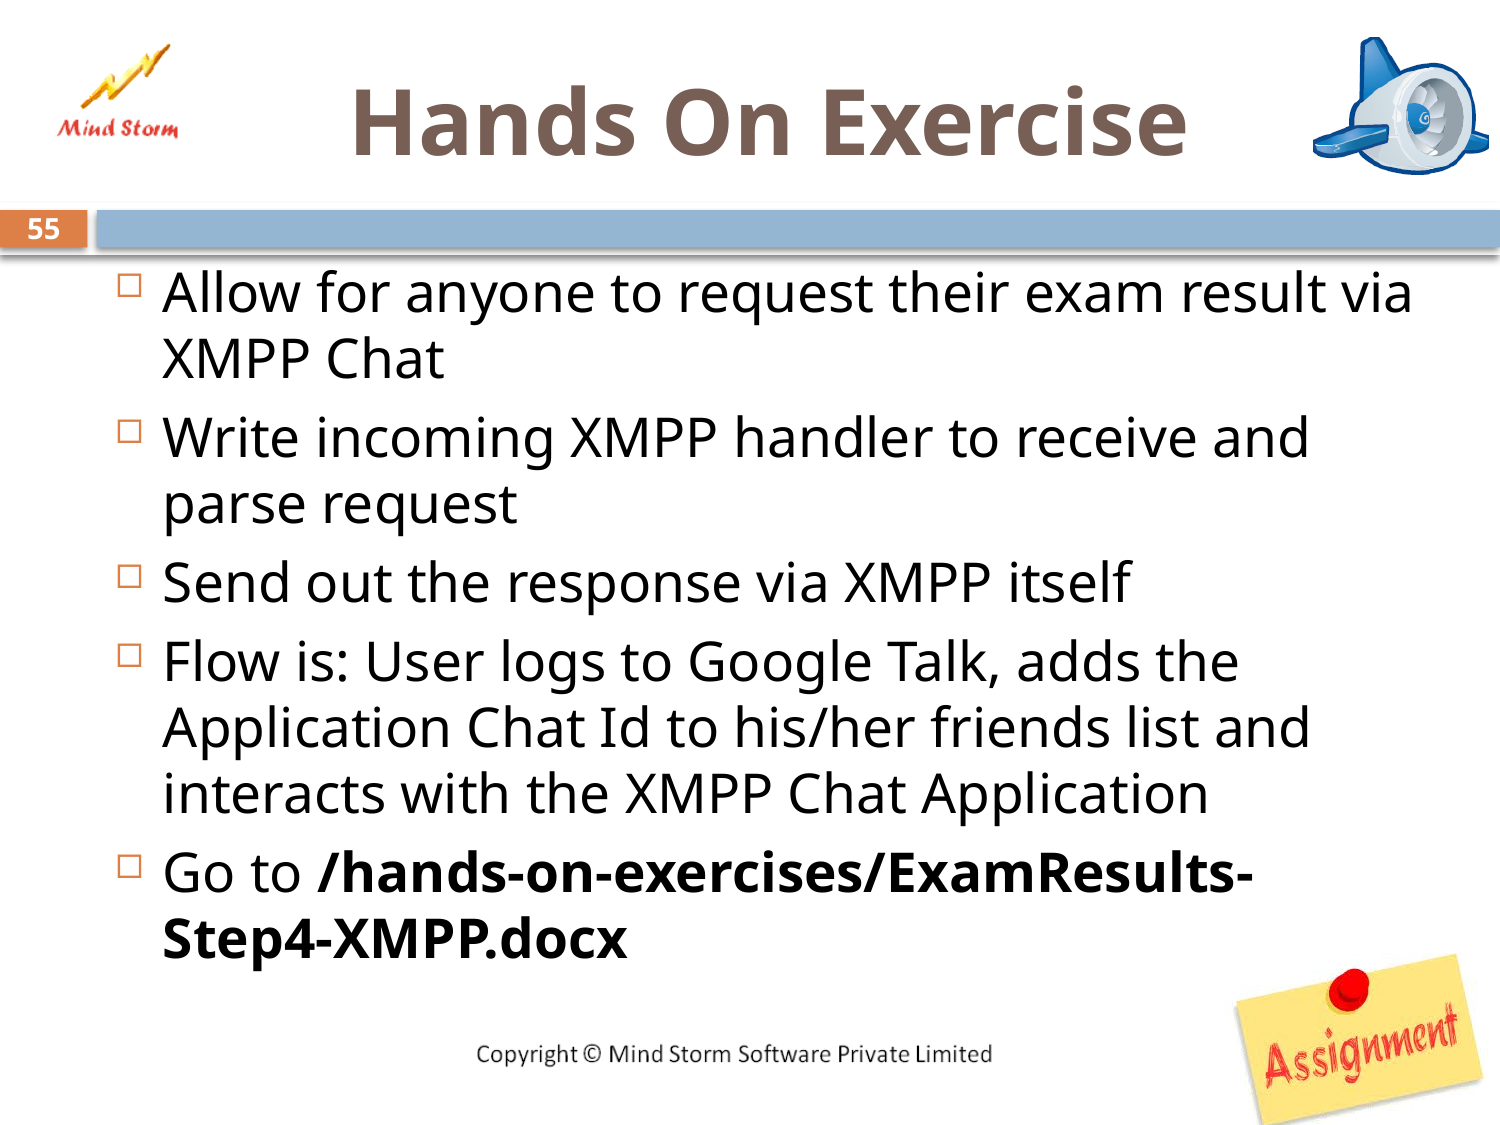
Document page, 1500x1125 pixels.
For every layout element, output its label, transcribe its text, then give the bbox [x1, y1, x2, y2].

picture [474, 1037, 1000, 1072]
picture [37, 37, 100, 150]
title Hands On Exercise [100, 37, 1438, 200]
picture [1224, 953, 1488, 1125]
slide_number 55 [0, 209, 88, 250]
list Allow for anyone to request their exam result via XMPP Chat Write incoming XMPP handler to receive and parse request Send out the response via XMPP itself Flow is: User logs to Google Talk, adds the Application Chat Id to his/her friends list and interacts with the XMPP Chat Application Go to /hands-on-exercises/ExamResults-Step4-XMPP.docx [100, 249, 1438, 988]
picture [1304, 24, 1500, 182]
